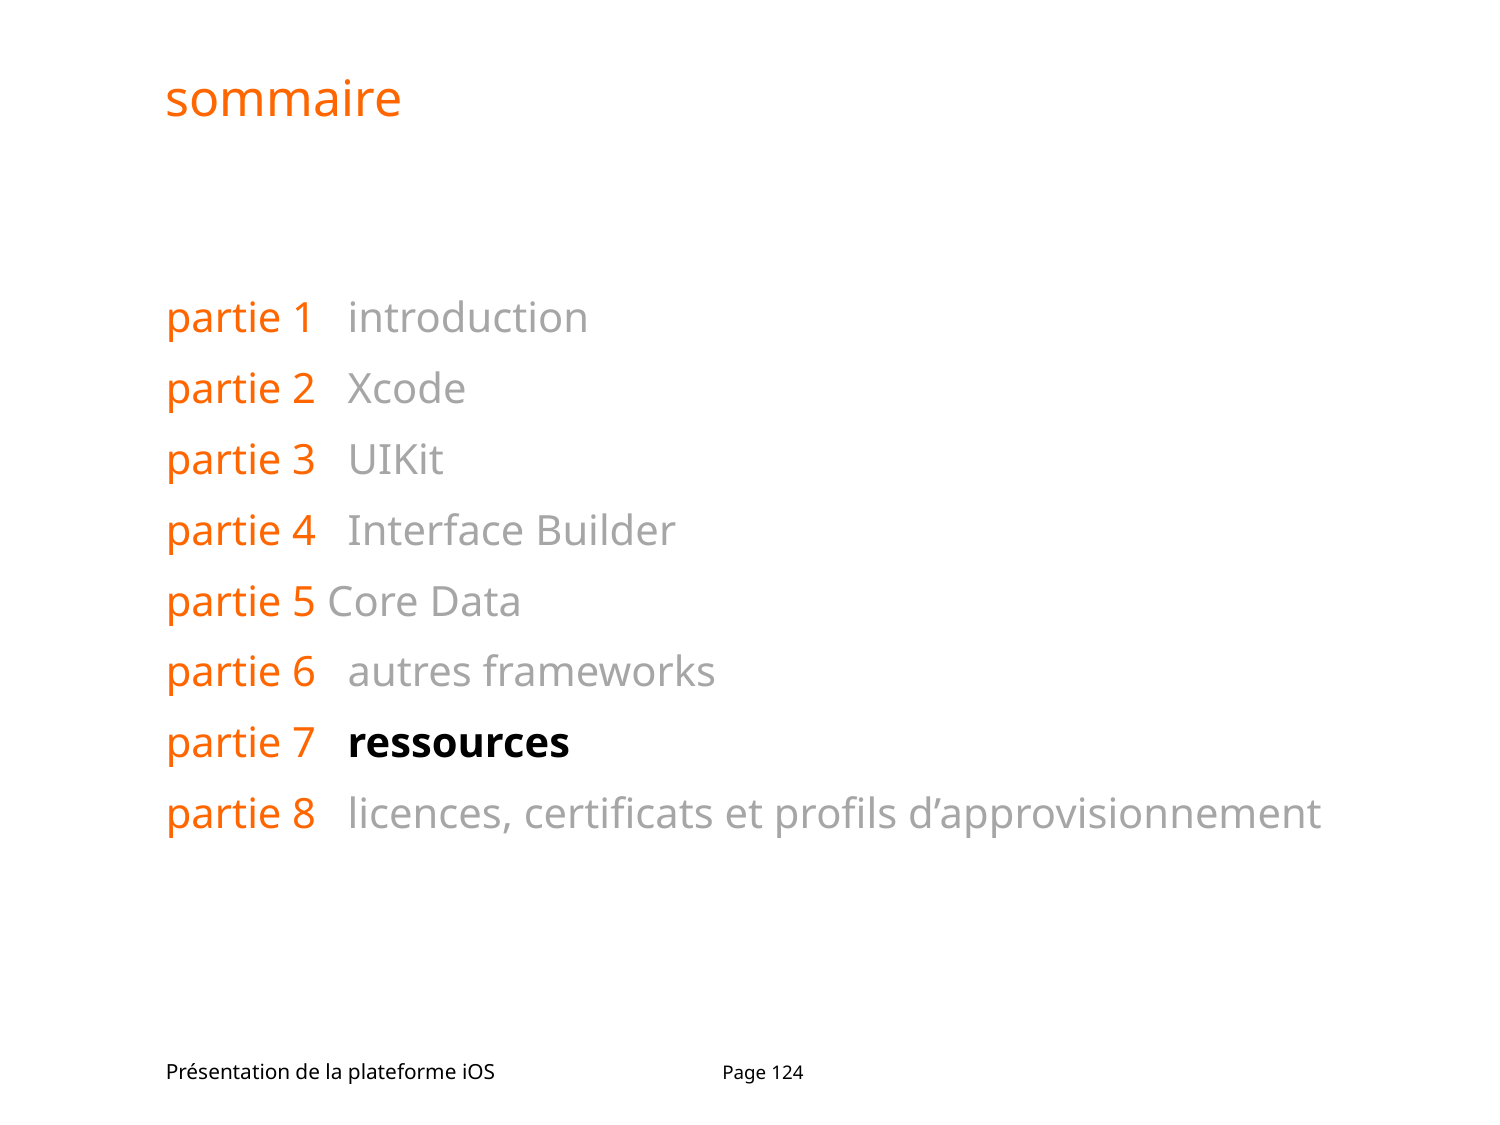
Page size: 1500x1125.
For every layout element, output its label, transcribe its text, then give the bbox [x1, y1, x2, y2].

list partie 1 introduction partie 2 Xcode partie 3 UIKit partie 4 Interface Builder partie 5 Core Data partie 6 autres frameworks partie 7 ressources partie 8 licences, certificats et profils d’approvisionnement [165, 290, 1448, 929]
footer Présentation de la plateforme iOS [165, 1050, 575, 1087]
title sommaire [165, 66, 1448, 148]
